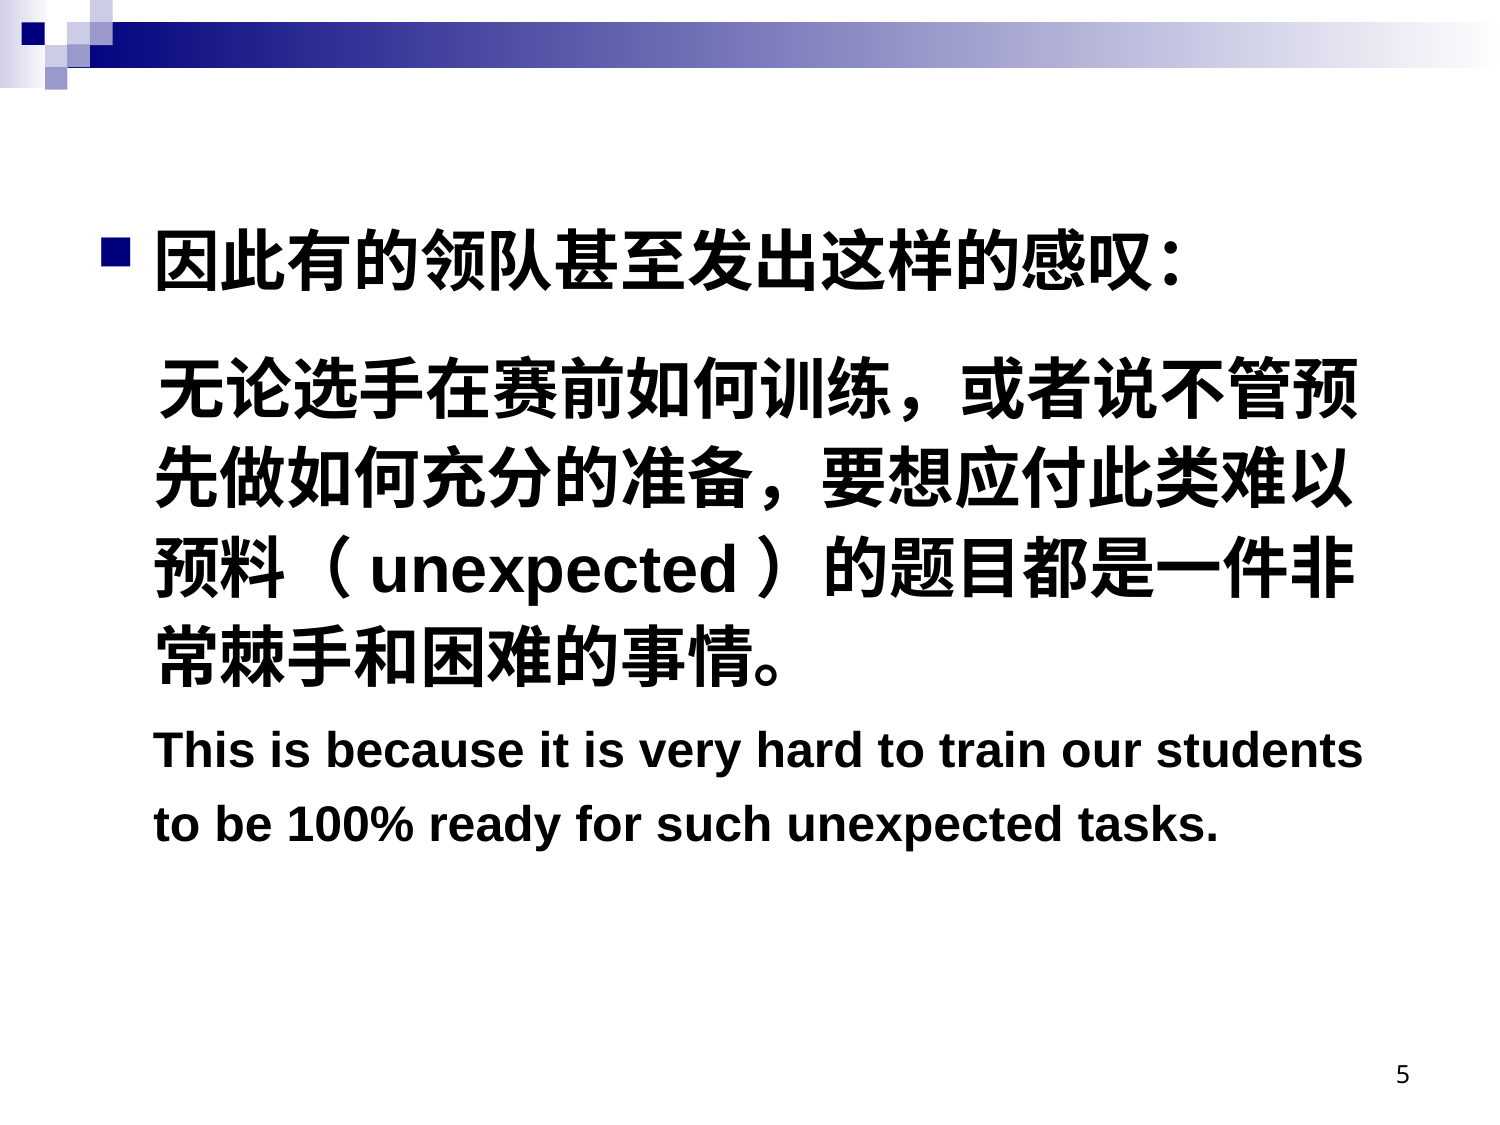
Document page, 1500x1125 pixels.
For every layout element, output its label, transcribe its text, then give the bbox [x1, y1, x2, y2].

list 因此有的领队甚至发出这样的感叹： 无论选手在赛前如何训练，或者说不管预先做如何充分的准备，要想应付此类难以预料（unexpected）的题目都是一件非常棘手和困难的事情。 This is because it is very hard to train our students to be 100% ready for such unexpected tasks. [81, 210, 1433, 849]
slide_number 5 [1074, 1024, 1426, 1101]
